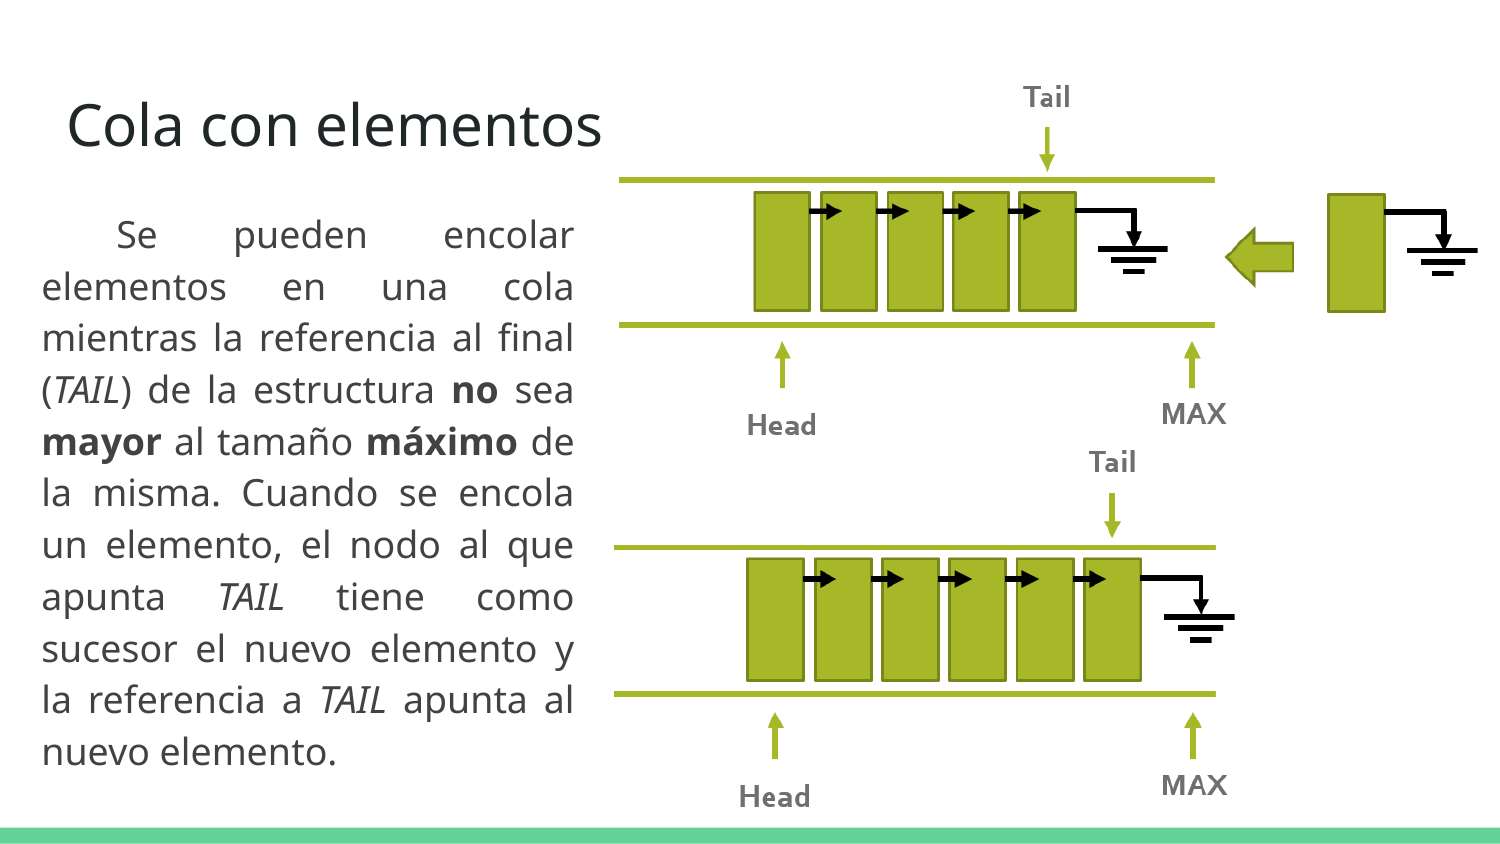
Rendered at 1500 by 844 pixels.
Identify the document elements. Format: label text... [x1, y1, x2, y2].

picture [614, 81, 1481, 812]
list Se pueden encolar elementos en una cola mientras la referencia al final (TAIL) de la estructura no sea mayor al tamaño máximo de la misma. Cuando se encola un elemento, el nodo al que apunta TAIL tiene como sucesor el nuevo elemento y la referencia a TAIL apunta al nuevo elemento. [26, 189, 590, 808]
title Cola con elementos [51, 72, 1449, 167]
